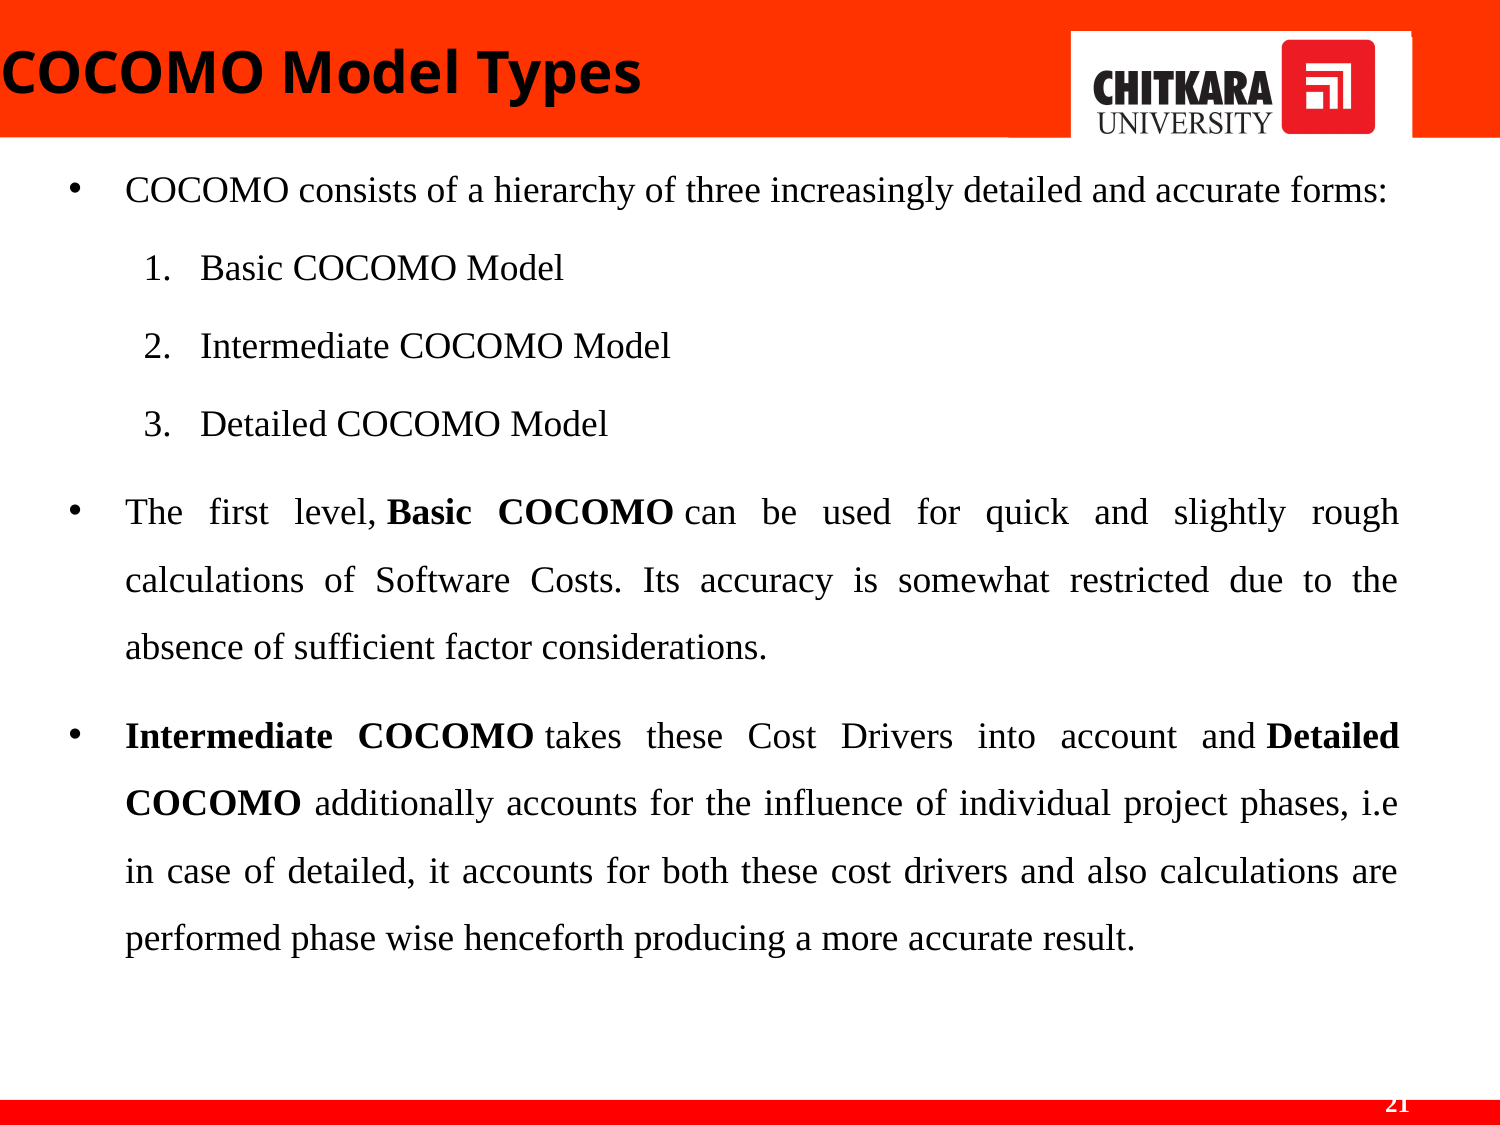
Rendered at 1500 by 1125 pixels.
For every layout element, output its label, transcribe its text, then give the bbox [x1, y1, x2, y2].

picture [1074, 37, 1390, 138]
slide_number 21 [1074, 1087, 1425, 1117]
list COCOMO consists of a hierarchy of three increasingly detailed and accurate forms: Basic COCOMO Model Intermediate COCOMO Model Detailed COCOMO Model The first level, Basic COCOMO can be used for quick and slightly rough calculations of Software Costs. Its accuracy is somewhat restricted due to the absence of sufficient factor considerations. Intermediate COCOMO takes these Cost Drivers into account and Detailed COCOMO additionally accounts for the influence of individual project phases, i.e in case of detailed, it accounts for both these cost drivers and also calculations are performed phase wise henceforth producing a more accurate result. [50, 142, 1400, 999]
title COCOMO Model Types [0, 0, 900, 150]
